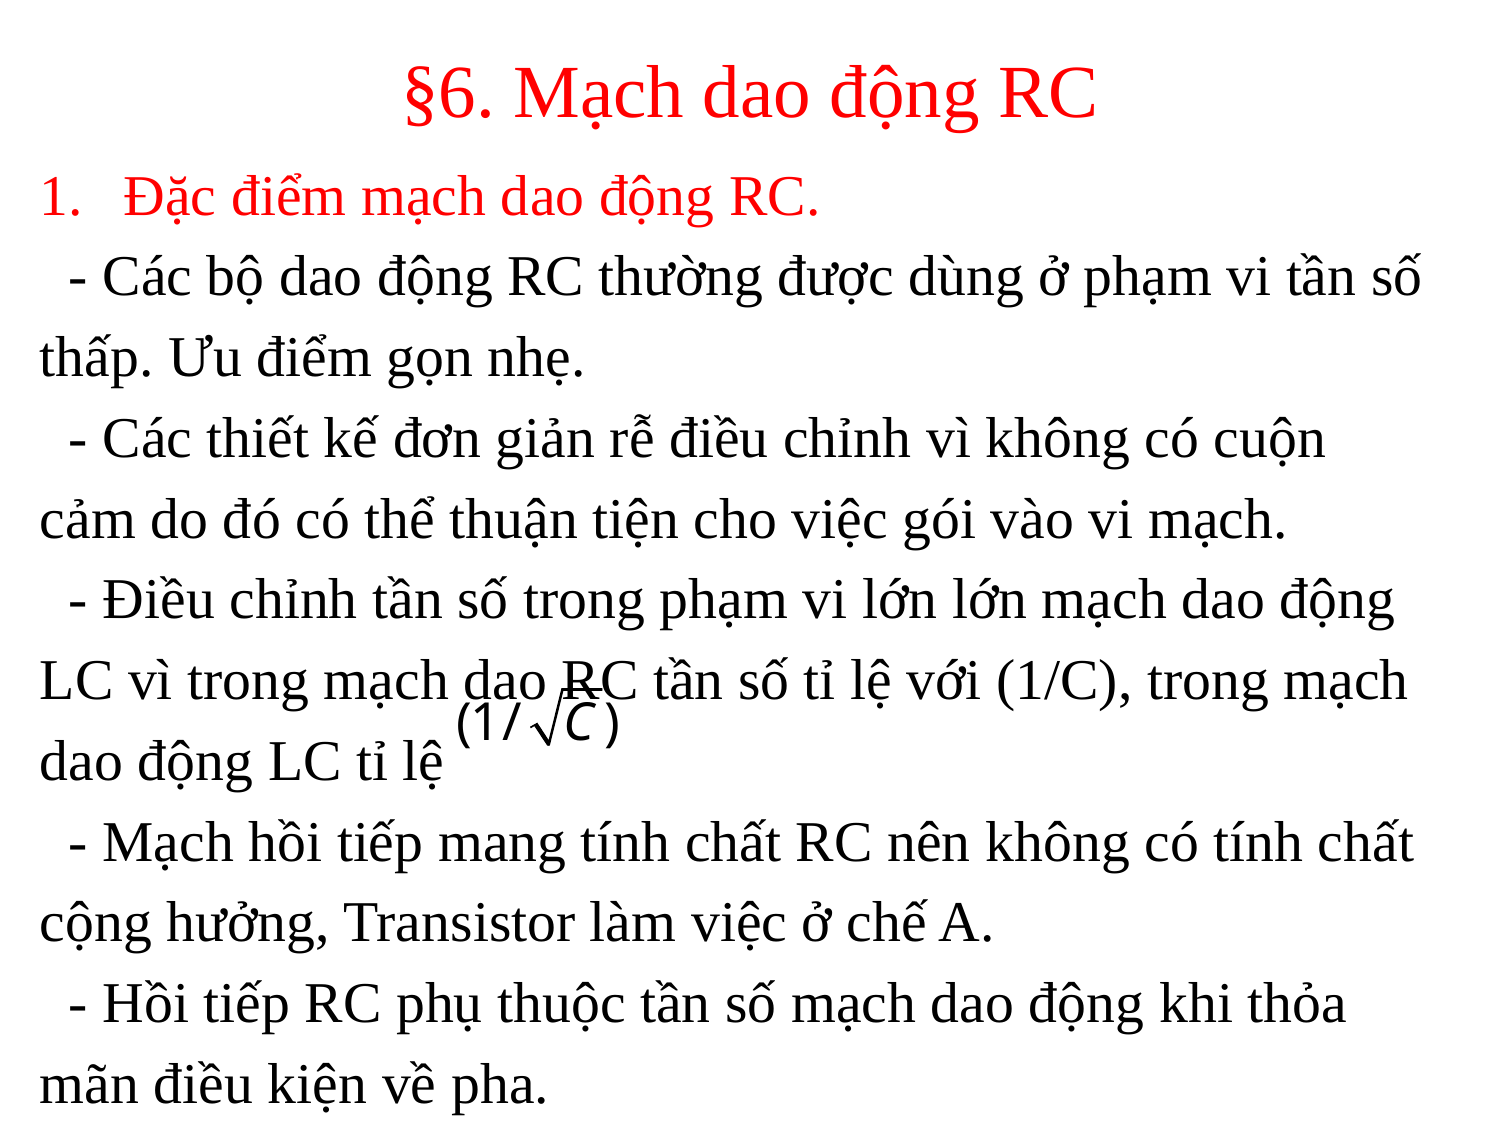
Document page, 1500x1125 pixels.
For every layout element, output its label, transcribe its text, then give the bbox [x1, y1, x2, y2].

title §6. Mạch dao động RC [75, 0, 1425, 149]
list Đặc điểm mạch dao động RC. - Các bộ dao động RC thường được dùng ở phạm vi tần số thấp. Ưu điểm gọn nhẹ. - Các thiết kế đơn giản rễ điều chỉnh vì không có cuộn cảm do đó có thể thuận tiện cho việc gói vào vi mạch. - Điều chỉnh tần số trong phạm vi lớn lớn mạch dao động LC vì trong mạch dao RC tần số tỉ lệ với (1/C), trong mạch dao động LC tỉ lệ - Mạch hồi tiếp mang tính chất RC nên không có tính chất cộng hưởng, Transistor làm việc ở chế A. - Hồi tiếp RC phụ thuộc tần số mạch dao động khi thỏa mãn điều kiện về pha. [24, 149, 1463, 1125]
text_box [449, 679, 630, 763]
